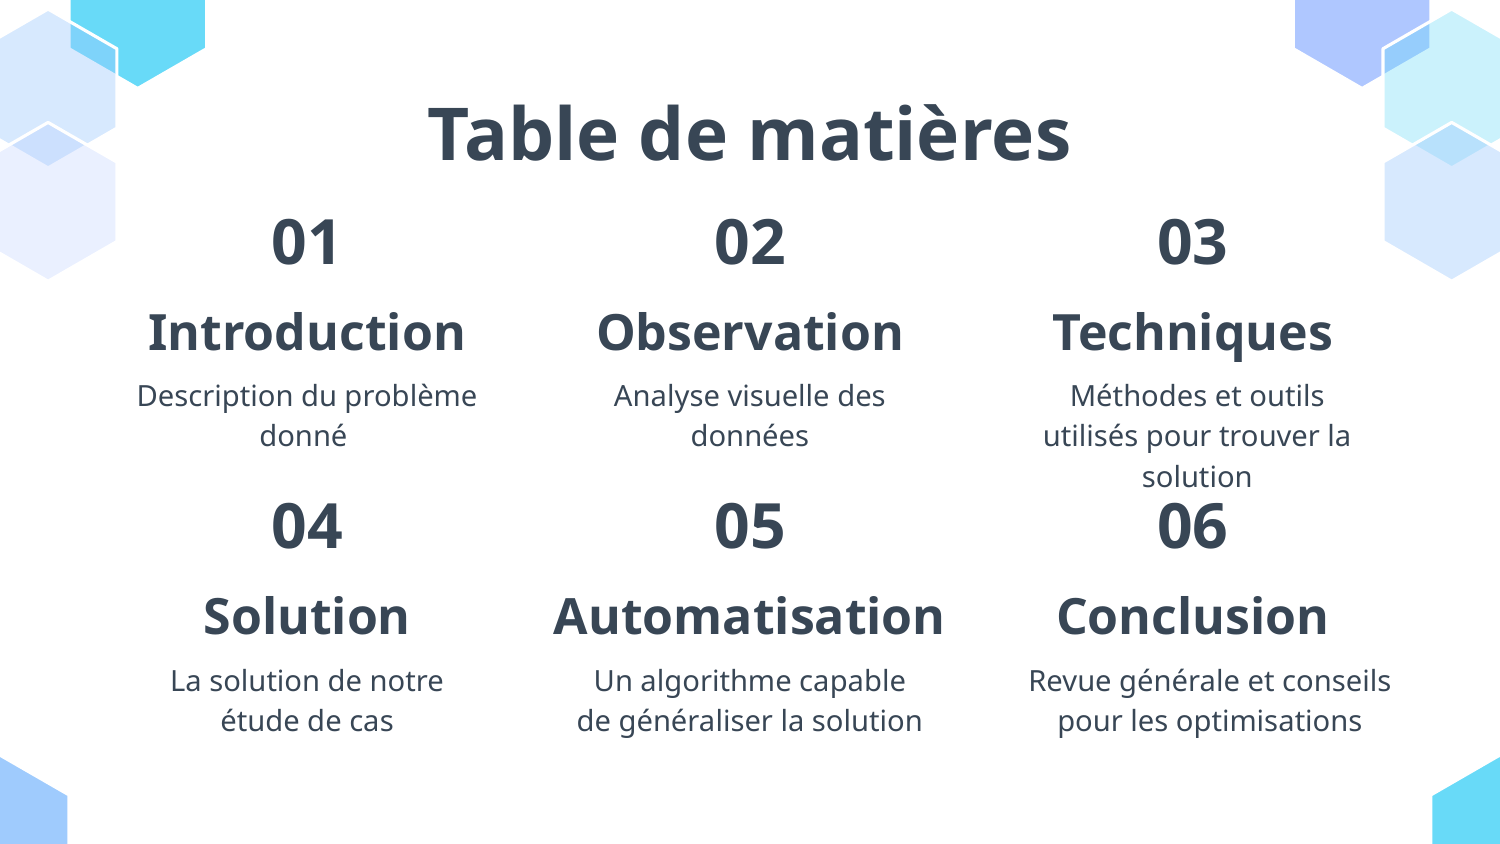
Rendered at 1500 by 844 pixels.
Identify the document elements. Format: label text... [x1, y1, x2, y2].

title 01 [246, 198, 368, 292]
subtitle Techniques [1003, 295, 1382, 375]
title 03 [1132, 198, 1254, 292]
subtitle Observation [560, 295, 940, 375]
subtitle La solution de notre étude de cas [118, 660, 497, 736]
subtitle Conclusion [1003, 579, 1382, 660]
title 05 [689, 482, 811, 577]
title Table de matières [118, 72, 1382, 167]
subtitle Analyse visuelle des données [560, 375, 940, 452]
subtitle Revue générale et conseils pour les optimisations [1003, 641, 1417, 736]
title 04 [246, 482, 368, 577]
subtitle Méthodes et outils utilisés pour trouver la solution [1003, 357, 1391, 452]
subtitle Description du problème donné [118, 375, 497, 452]
subtitle Introduction [118, 295, 497, 375]
title 06 [1132, 482, 1254, 577]
subtitle Solution [118, 579, 497, 660]
title 02 [689, 198, 811, 292]
subtitle Automatisation [528, 579, 972, 660]
subtitle Un algorithme capable de généraliser la solution [560, 660, 940, 736]
